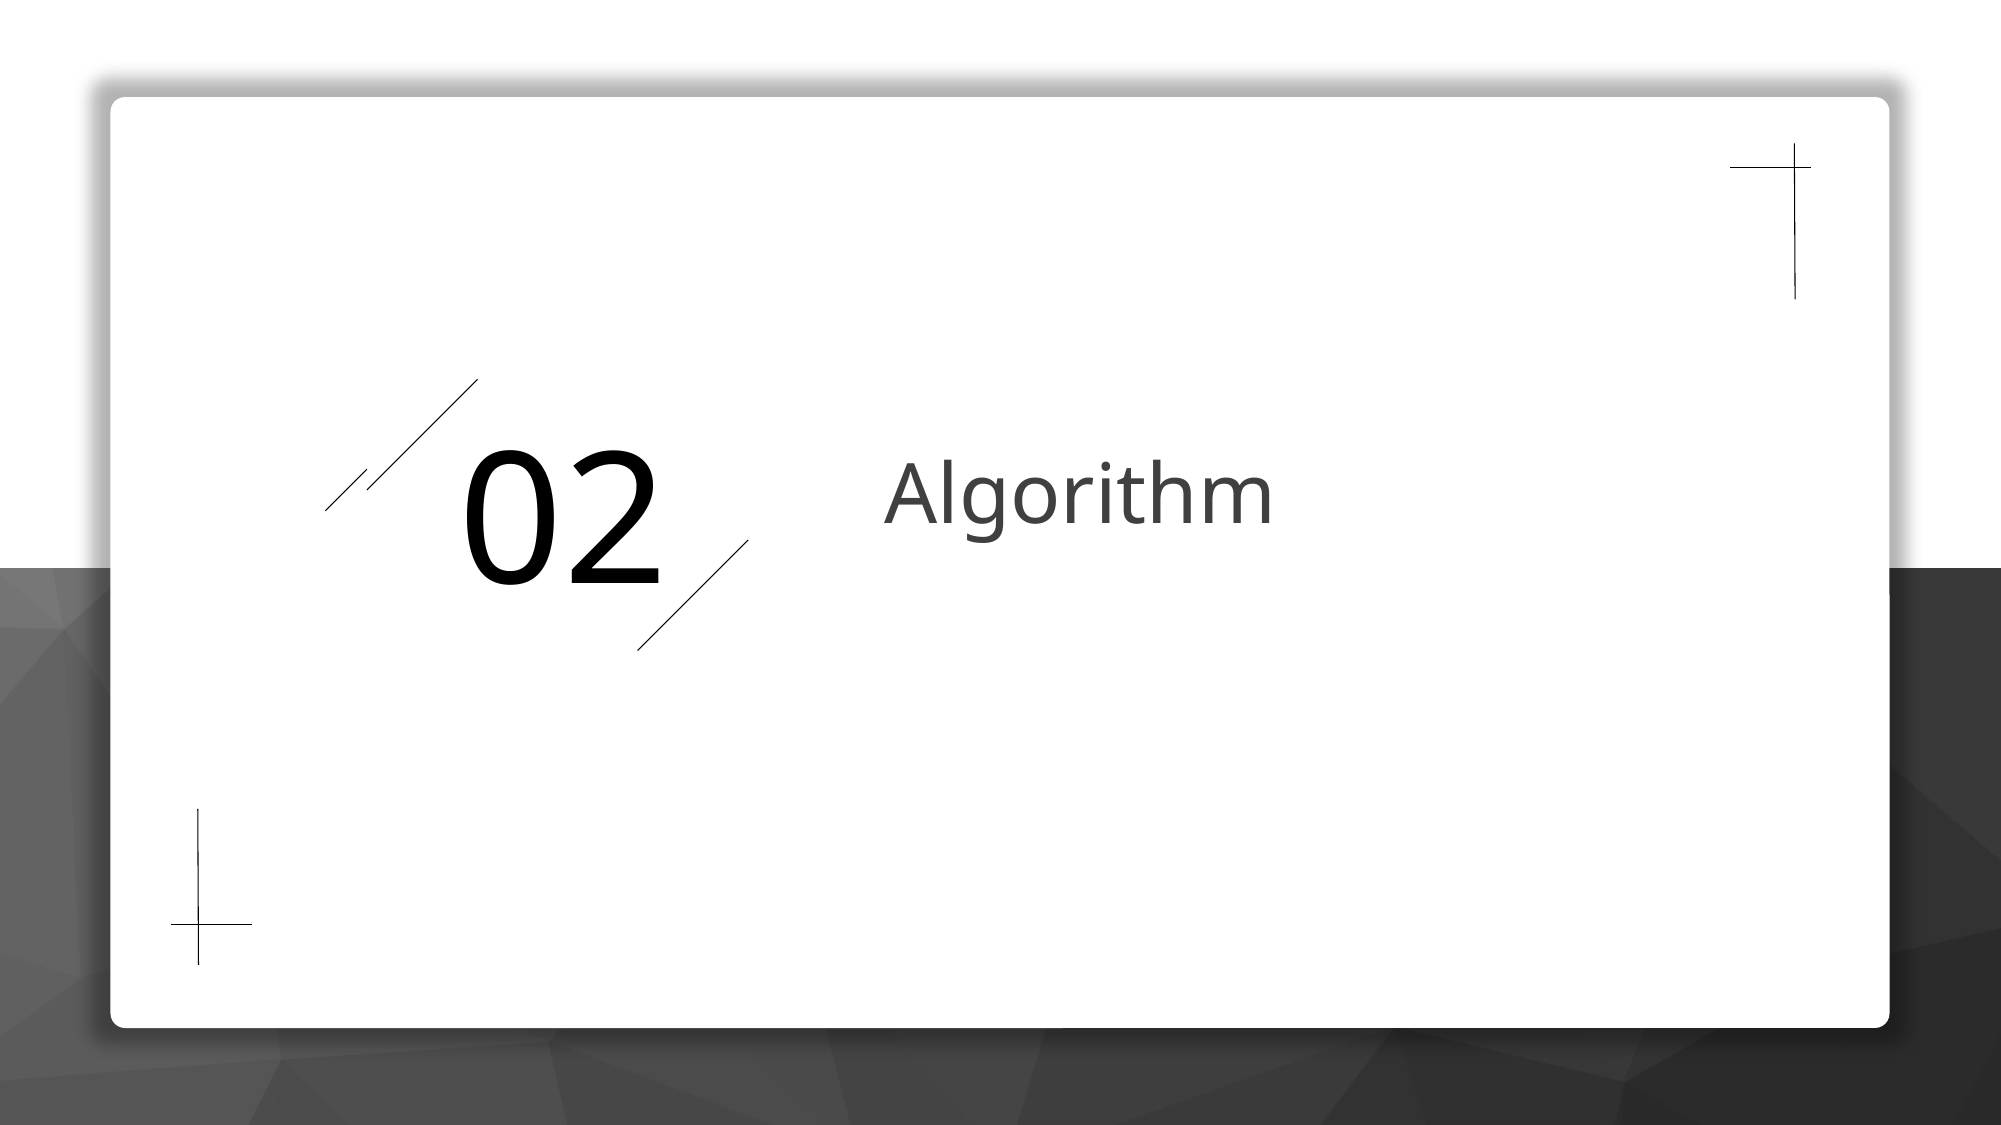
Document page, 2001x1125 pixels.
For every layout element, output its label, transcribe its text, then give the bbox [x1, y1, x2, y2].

picture [0, 568, 2001, 1125]
text_box [109, 95, 1891, 568]
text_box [637, 539, 749, 651]
text_box Algorithm [870, 432, 1596, 548]
text_box 02 [422, 393, 704, 568]
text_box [366, 379, 478, 490]
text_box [325, 469, 367, 511]
